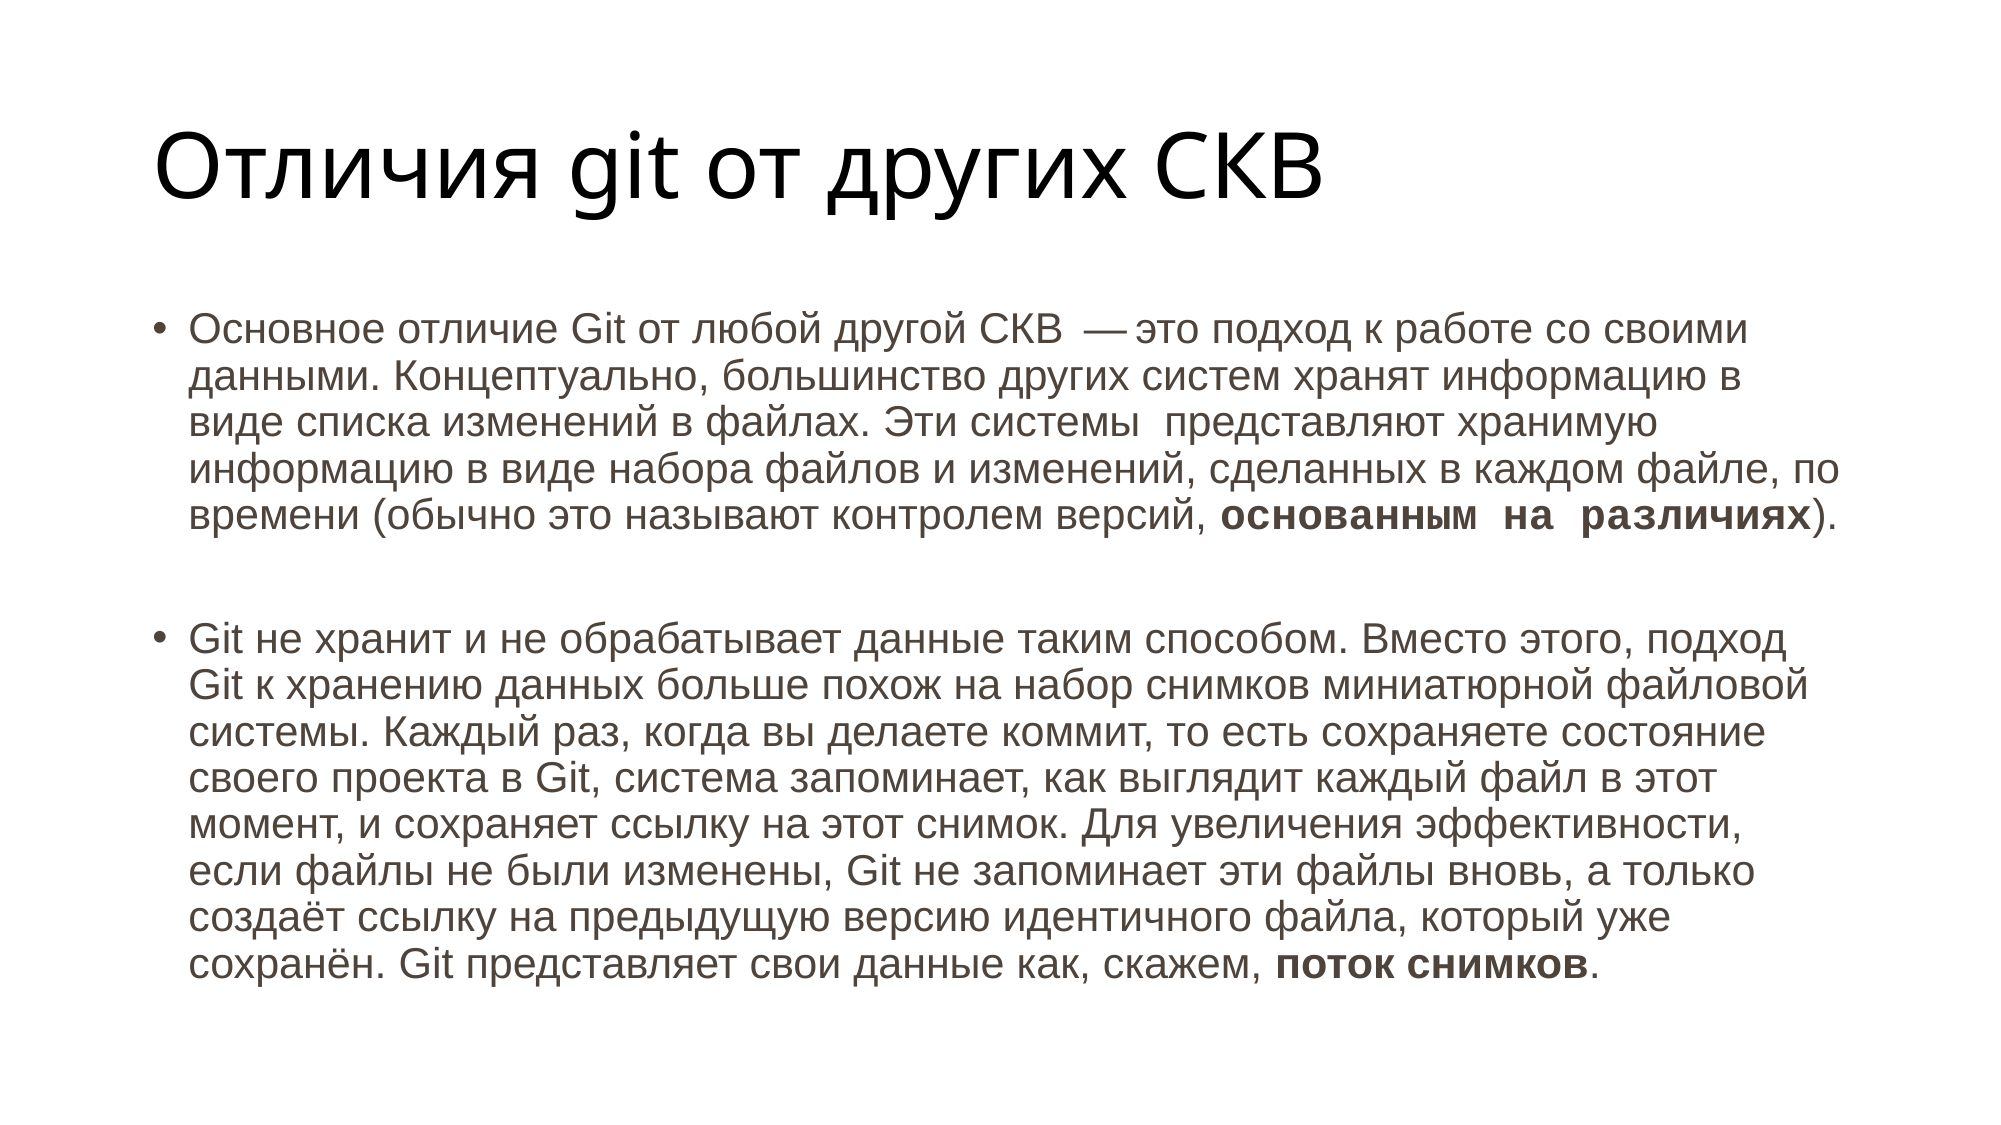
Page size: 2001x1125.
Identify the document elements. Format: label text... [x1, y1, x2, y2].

title Отличия git от других СКВ [137, 59, 1863, 278]
list Основное отличие Git от любой другой СКВ — это подход к работе со своими данными. Концептуально, большинство других систем хранят информацию в виде списка изменений в файлах. Эти системы представляют хранимую информацию в виде набора файлов и изменений, сделанных в каждом файле, по времени (обычно это называют контролем версий, основанным на различиях). Git не хранит и не обрабатывает данные таким способом. Вместо этого, подход Git к хранению данных больше похож на набор снимков миниатюрной файловой системы. Каждый раз, когда вы делаете коммит, то есть сохраняете состояние своего проекта в Git, система запоминает, как выглядит каждый файл в этот момент, и сохраняет ссылку на этот снимок. Для увеличения эффективности, если файлы не были изменены, Git не запоминает эти файлы вновь, а только создаёт ссылку на предыдущую версию идентичного файла, который уже сохранён. Git представляет свои данные как, скажем, поток снимков. [137, 299, 1863, 1014]
